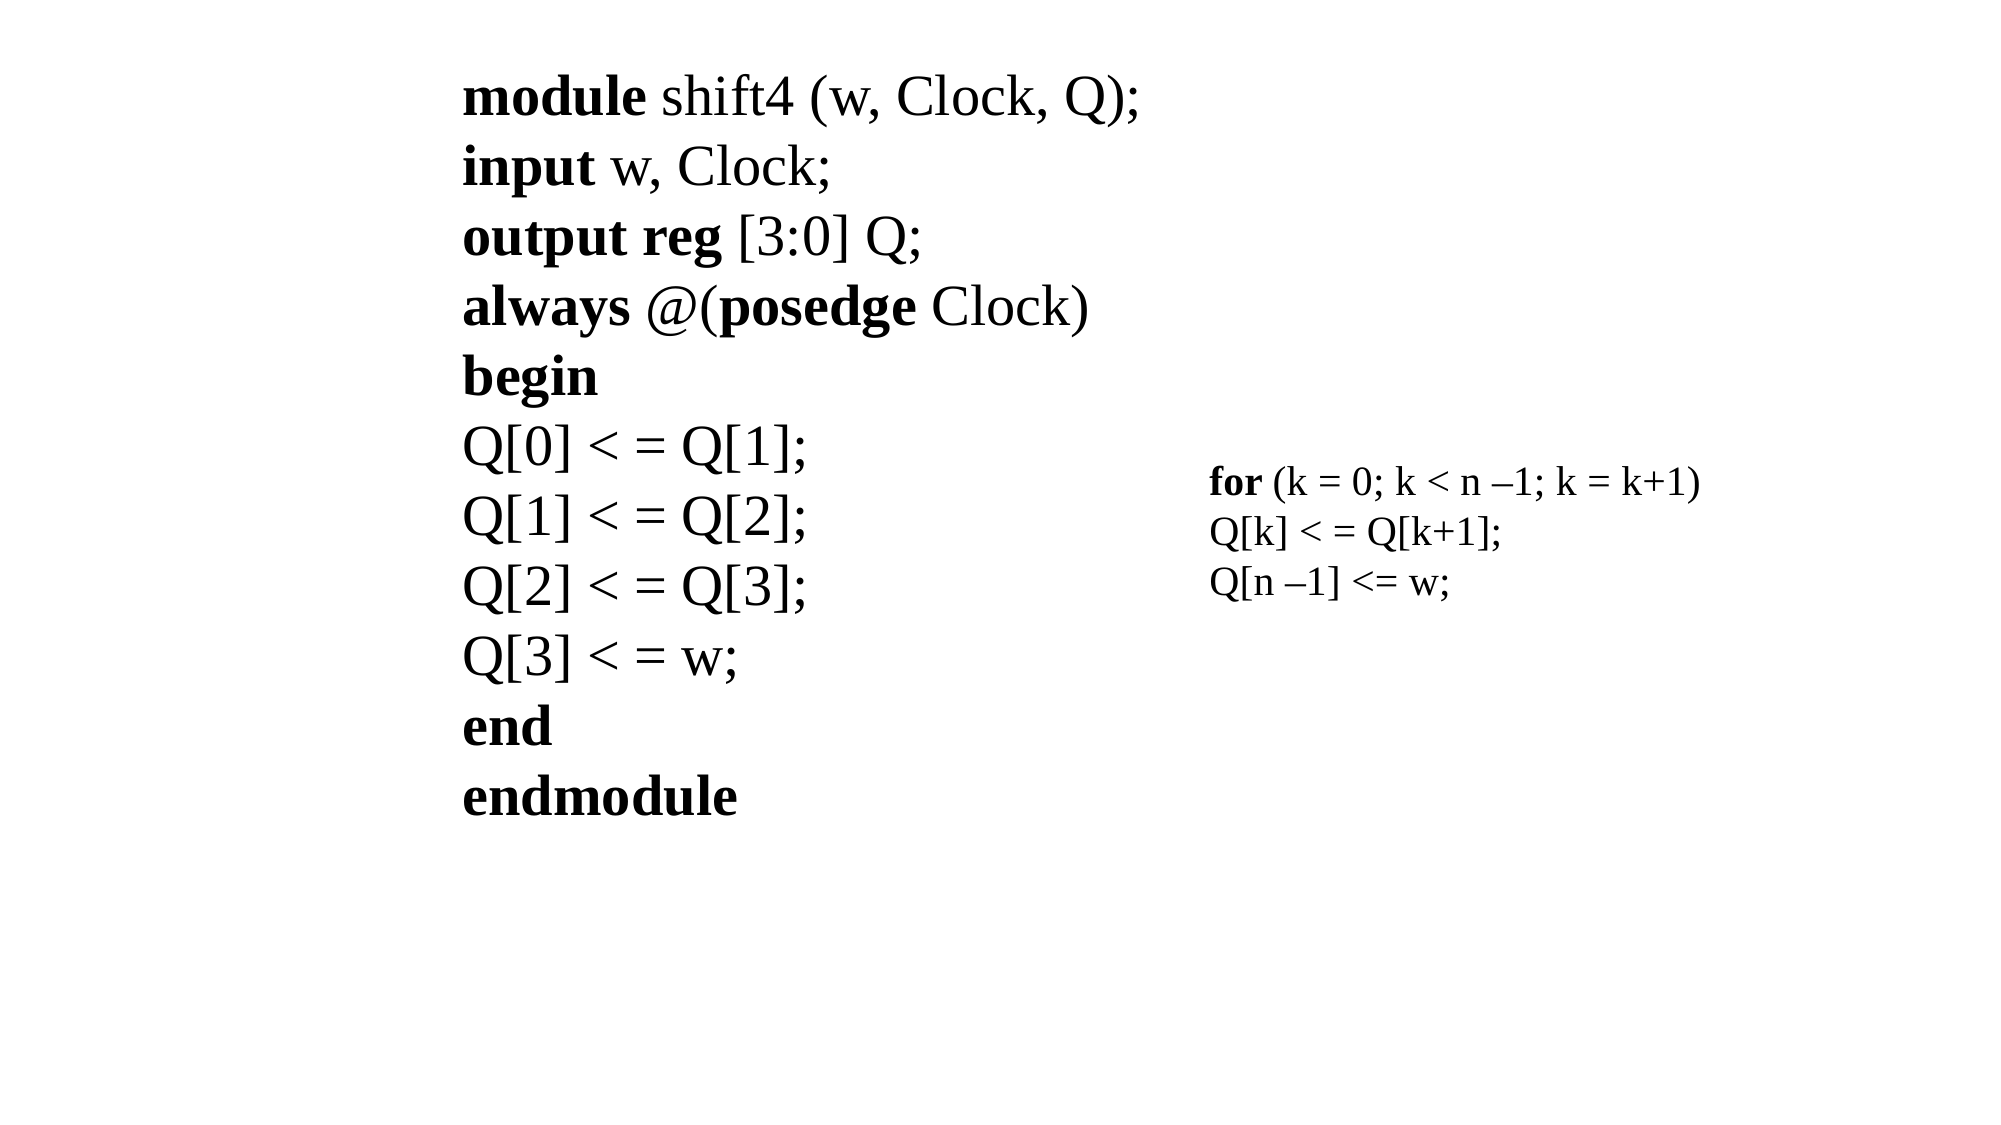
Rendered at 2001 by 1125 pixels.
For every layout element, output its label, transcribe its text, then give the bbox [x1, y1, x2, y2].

text_box for (k = 0; k < n –1; k = k+1) Q[k] < = Q[k+1]; Q[n –1] <= w; [1194, 445, 1961, 611]
text_box module shift4 (w, Clock, Q); input w, Clock; output reg [3:0] Q; always @(posedge Clock) begin Q[0] < = Q[1]; Q[1] < = Q[2]; Q[2] < = Q[3]; Q[3] < = w; end endmodule [447, 49, 1520, 835]
